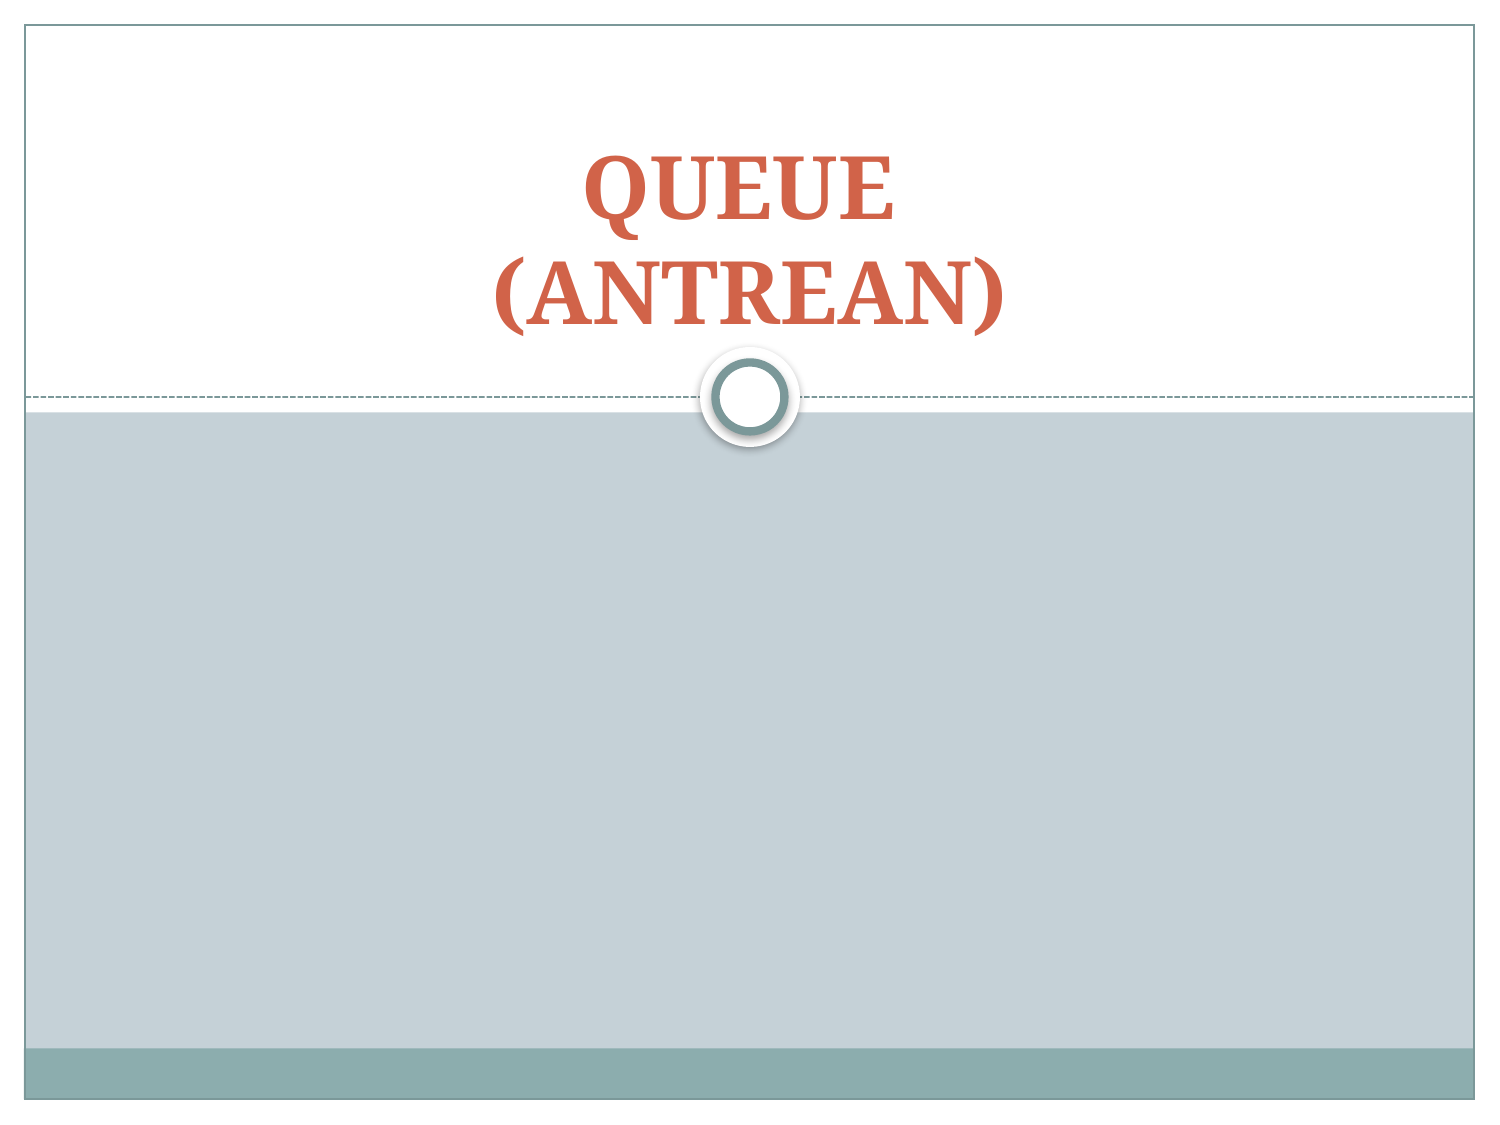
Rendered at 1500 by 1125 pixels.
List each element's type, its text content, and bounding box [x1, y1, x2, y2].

title QUEUE (ANTREAN) [112, 62, 1388, 350]
